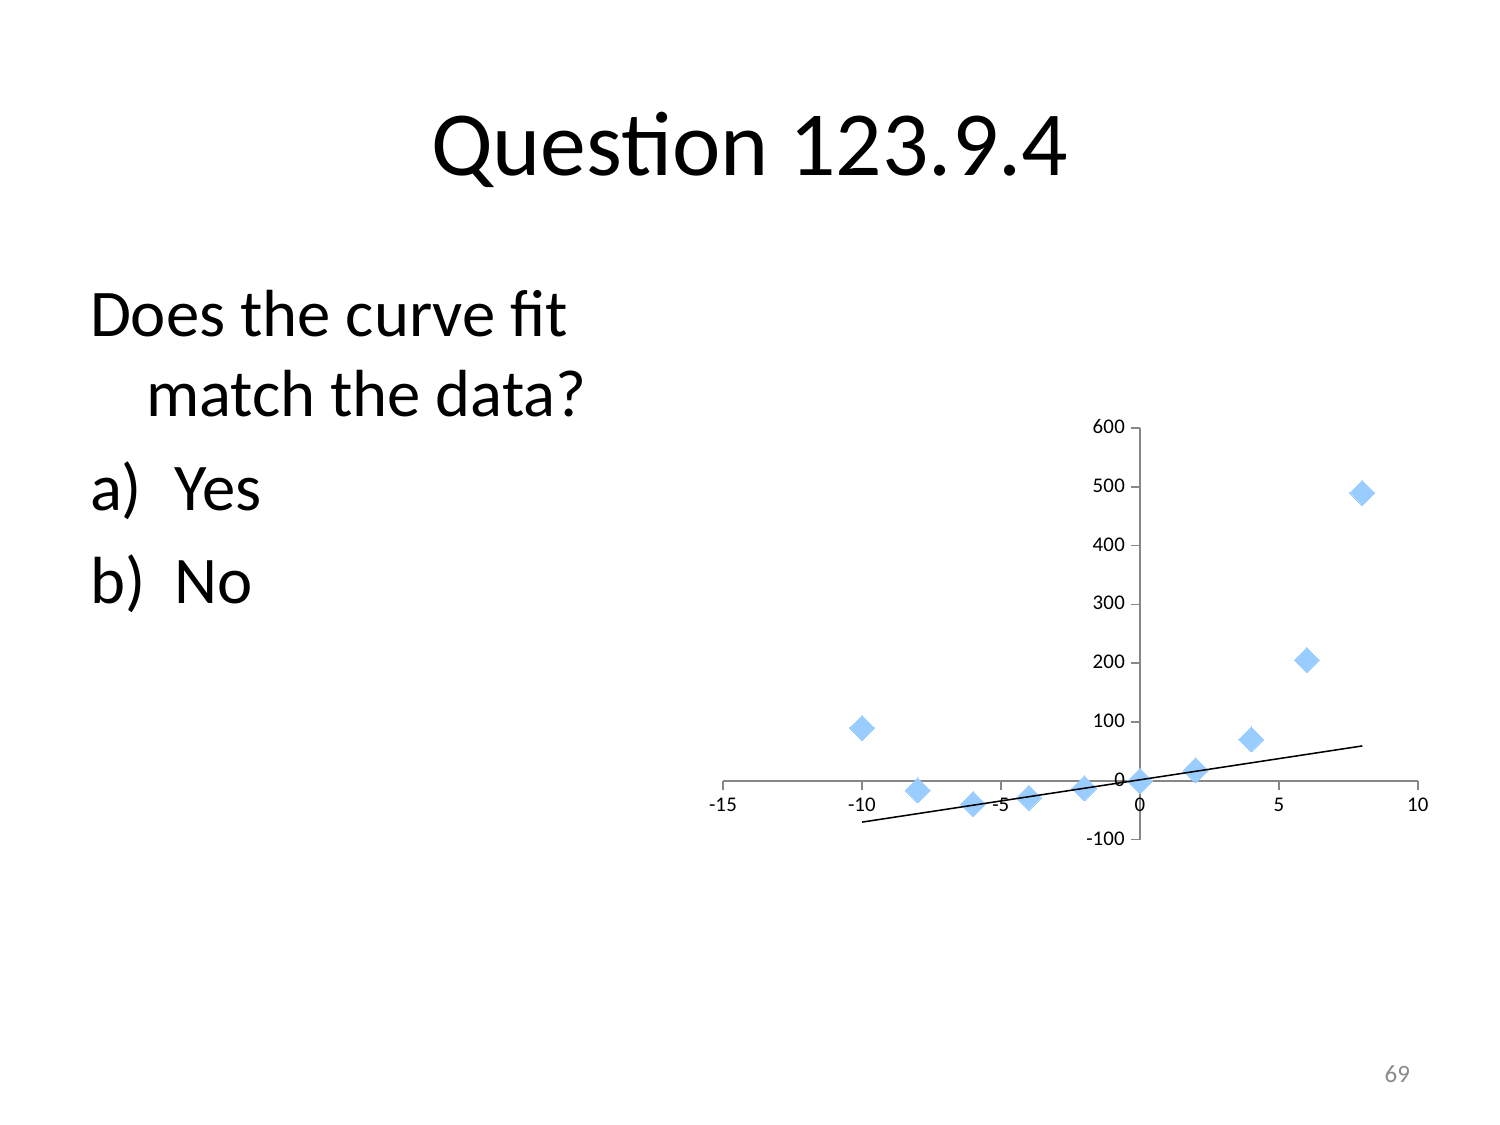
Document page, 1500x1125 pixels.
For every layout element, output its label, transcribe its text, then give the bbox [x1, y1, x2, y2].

title Question 123.9.4 [75, 45, 1425, 233]
chart [693, 408, 1445, 860]
slide_number 69 [1074, 1042, 1425, 1103]
list Does the curve fit match the data? Yes No [75, 262, 672, 1005]
